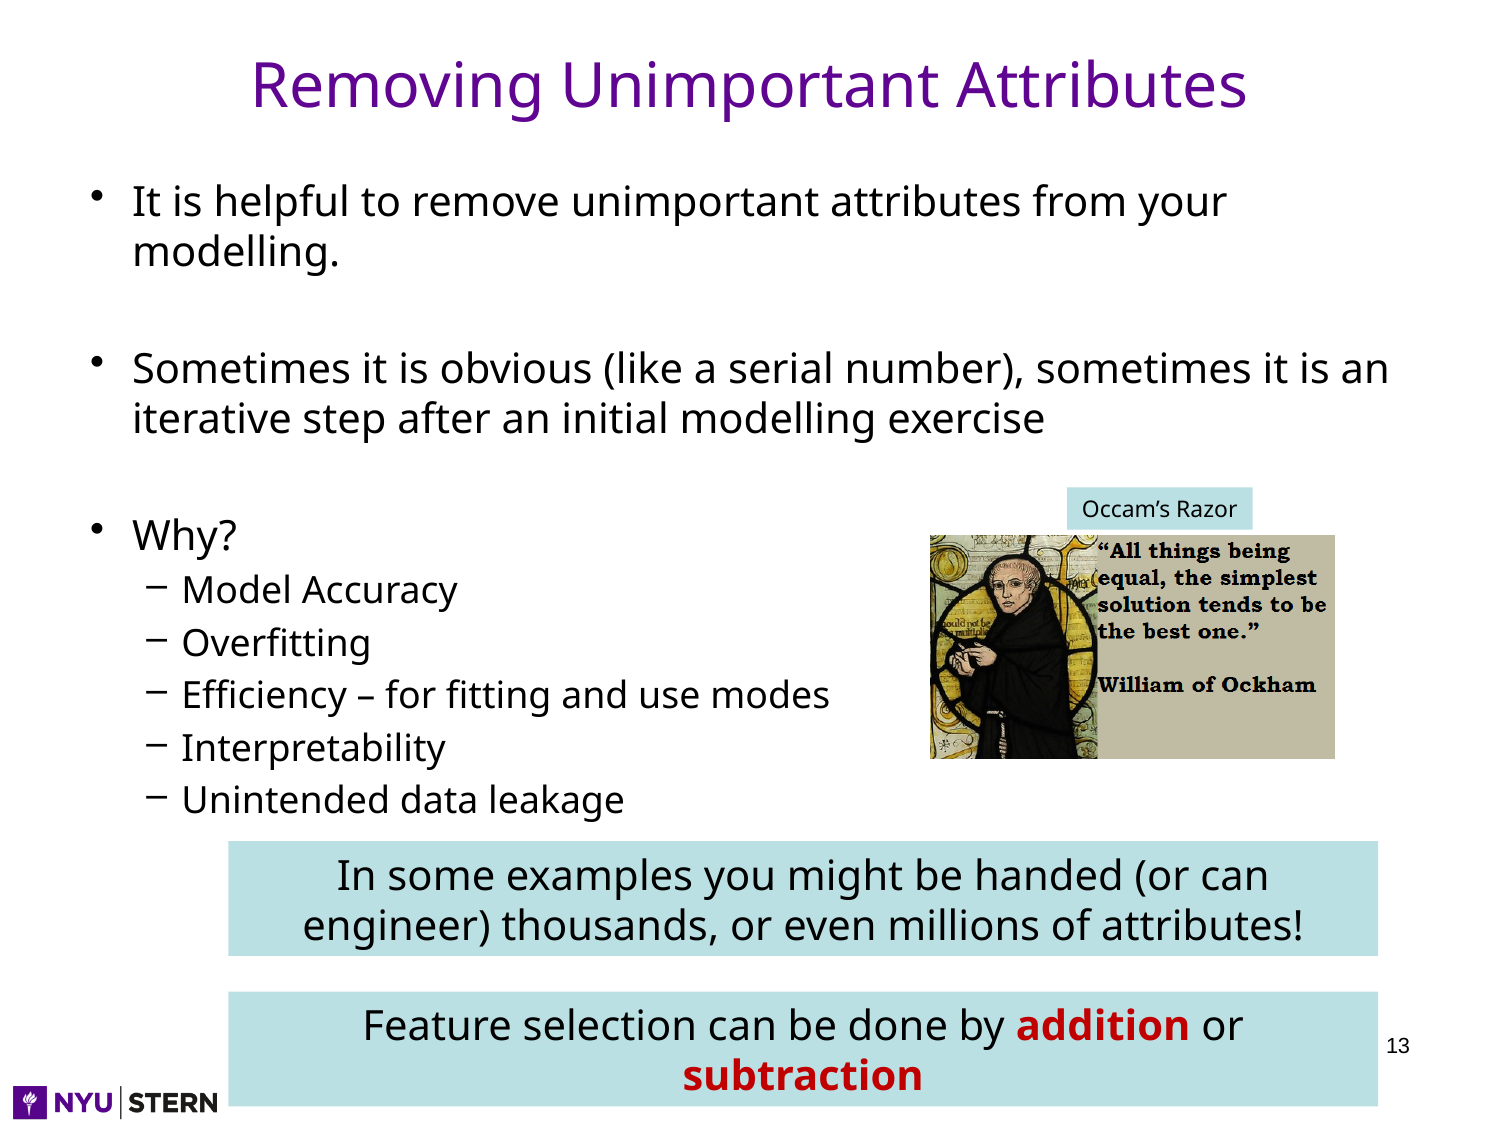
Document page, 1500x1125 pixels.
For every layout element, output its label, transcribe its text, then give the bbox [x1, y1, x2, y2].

text_box Occam’s Razor [1067, 487, 1253, 530]
text_box In some examples you might be handed (or can engineer) thousands, or even millions of attributes! [228, 841, 1379, 956]
picture [0, 1038, 230, 1125]
title Removing Unimportant Attributes [75, 22, 1425, 142]
list It is helpful to remove unimportant attributes from your modelling. Sometimes it is obvious (like a serial number), sometimes it is an iterative step after an initial modelling exercise Why? Model Accuracy Overfitting Efficiency – for fitting and use modes Interpretability Unintended data leakage [75, 167, 1425, 850]
slide_number 13 [1379, 1024, 1426, 1103]
picture [930, 535, 1336, 759]
text_box Feature selection can be done by addition or subtraction [228, 991, 1379, 1107]
